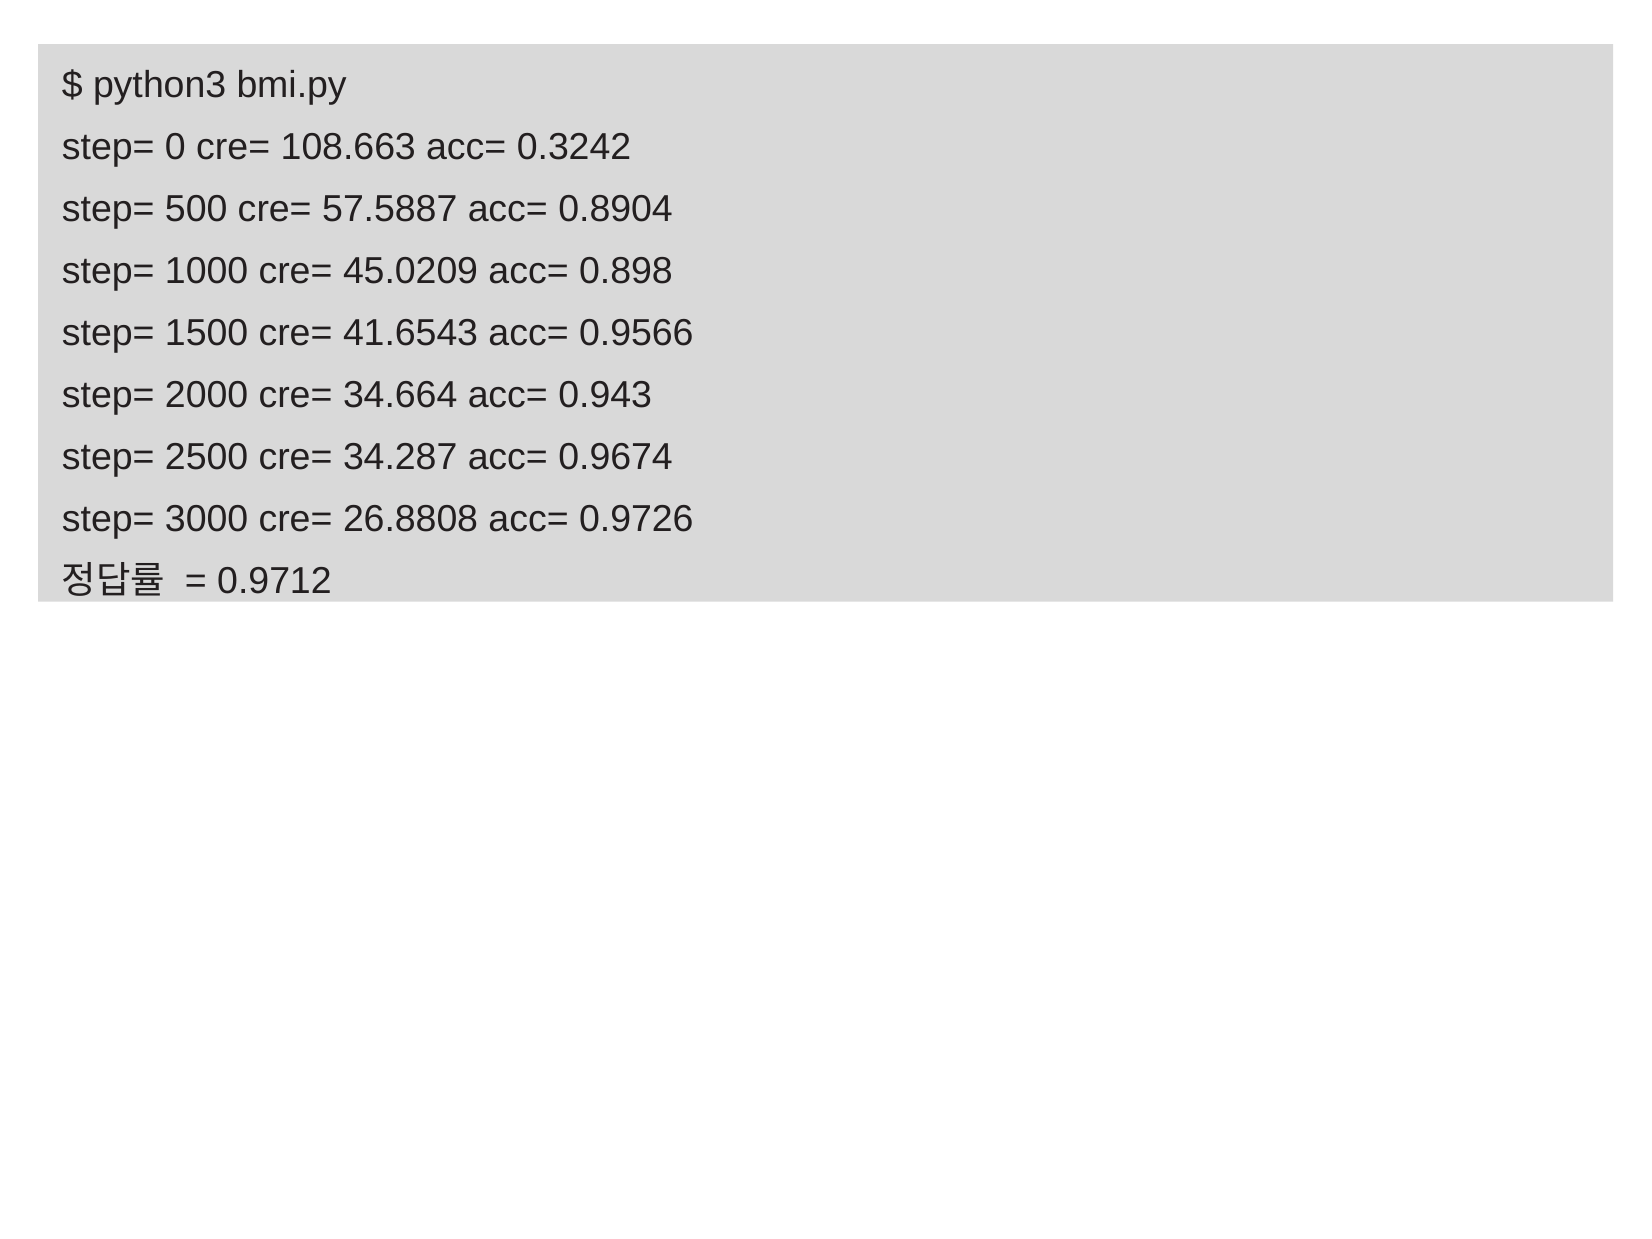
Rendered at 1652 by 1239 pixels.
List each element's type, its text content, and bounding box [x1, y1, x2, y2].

text_box $ python3 bmi.py step= 0 cre= 108.663 acc= 0.3242 step= 500 cre= 57.5887 acc= 0.8904 step= 1000 cre= 45.0209 acc= 0.898 step= 1500 cre= 41.6543 acc= 0.9566 step= 2000 cre= 34.664 acc= 0.943 step= 2500 cre= 34.287 acc= 0.9674 step= 3000 cre= 26.8808 acc= 0.9726 정답률 = 0.9712 [38, 44, 1614, 602]
